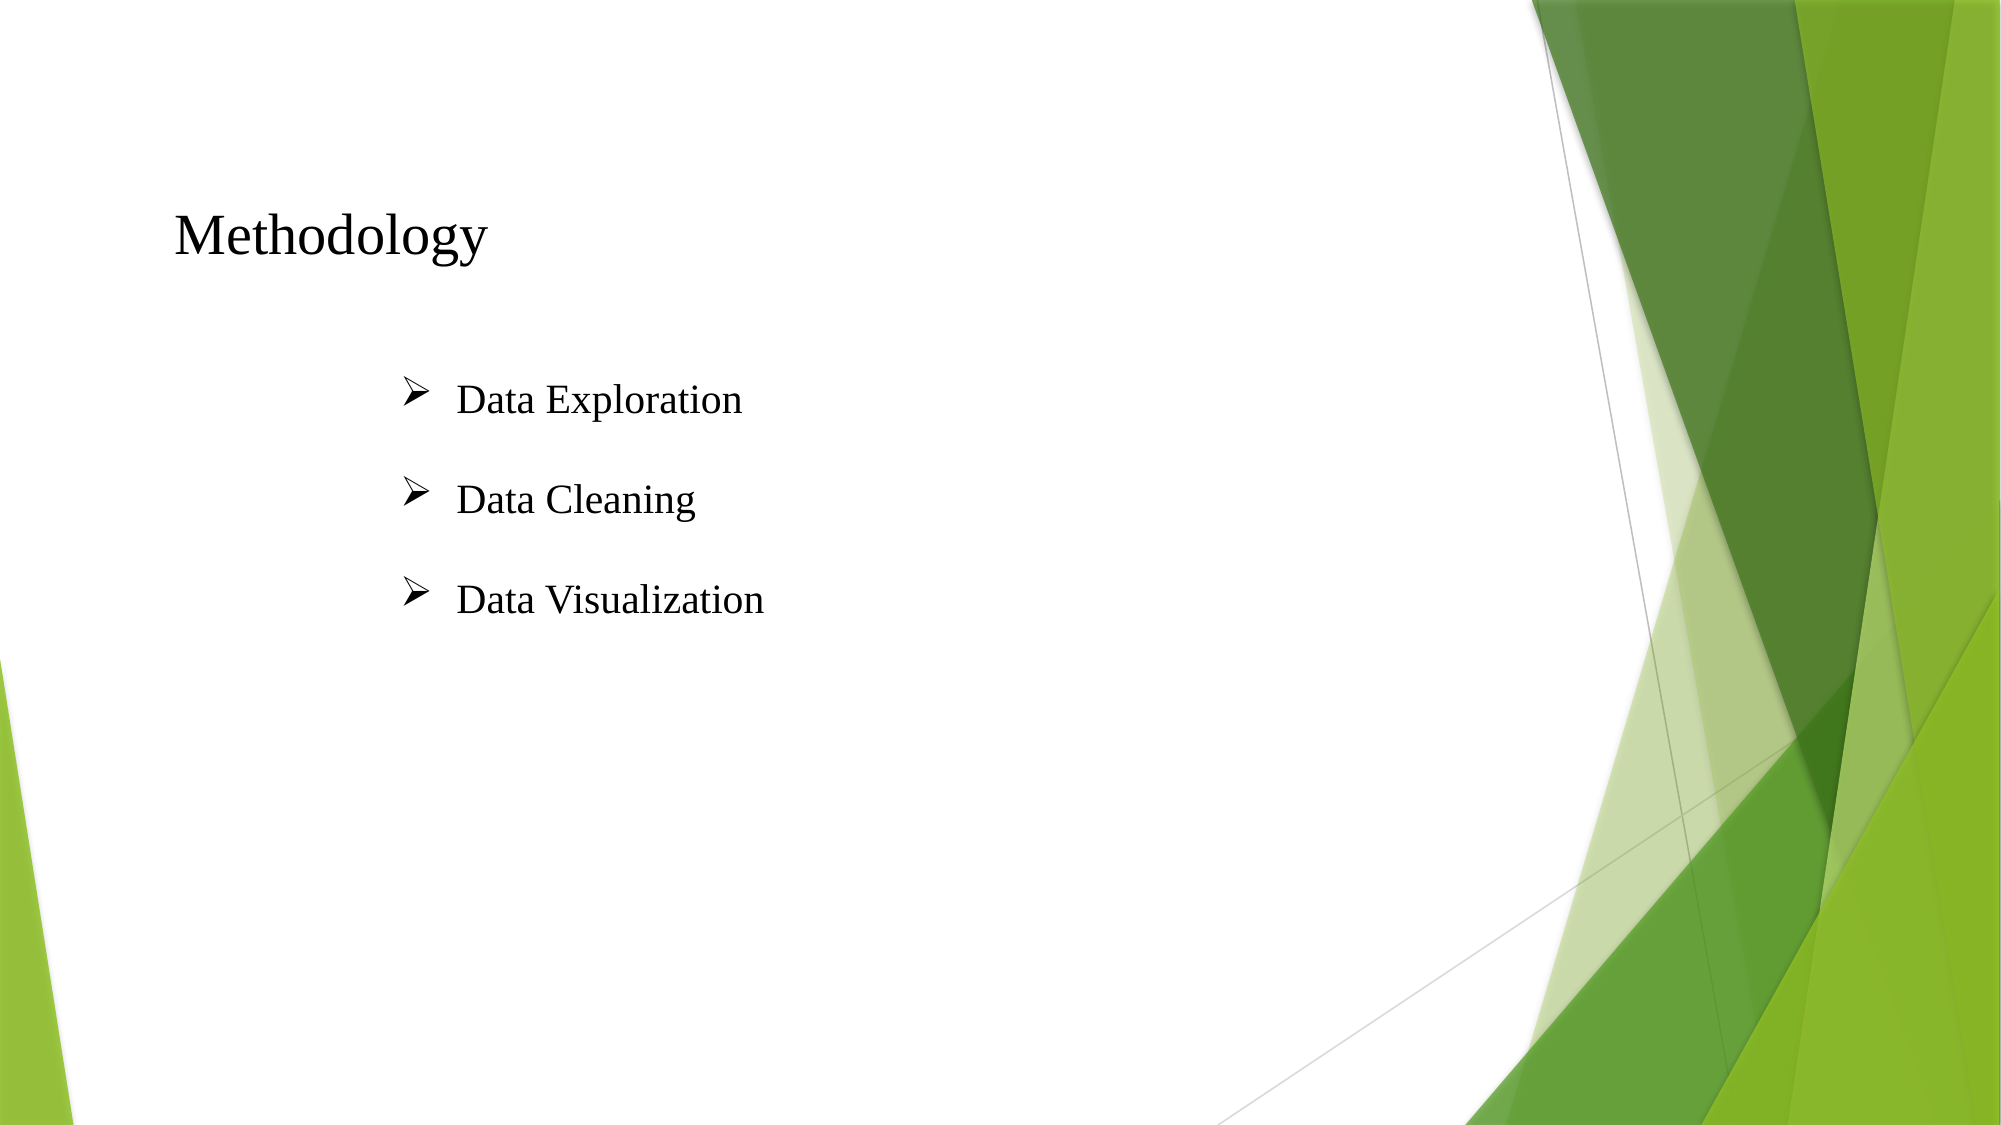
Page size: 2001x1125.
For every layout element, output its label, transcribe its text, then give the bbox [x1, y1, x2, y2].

text_box Methodology [159, 189, 505, 274]
text_box Data Exploration Data Cleaning Data Visualization [385, 313, 914, 629]
